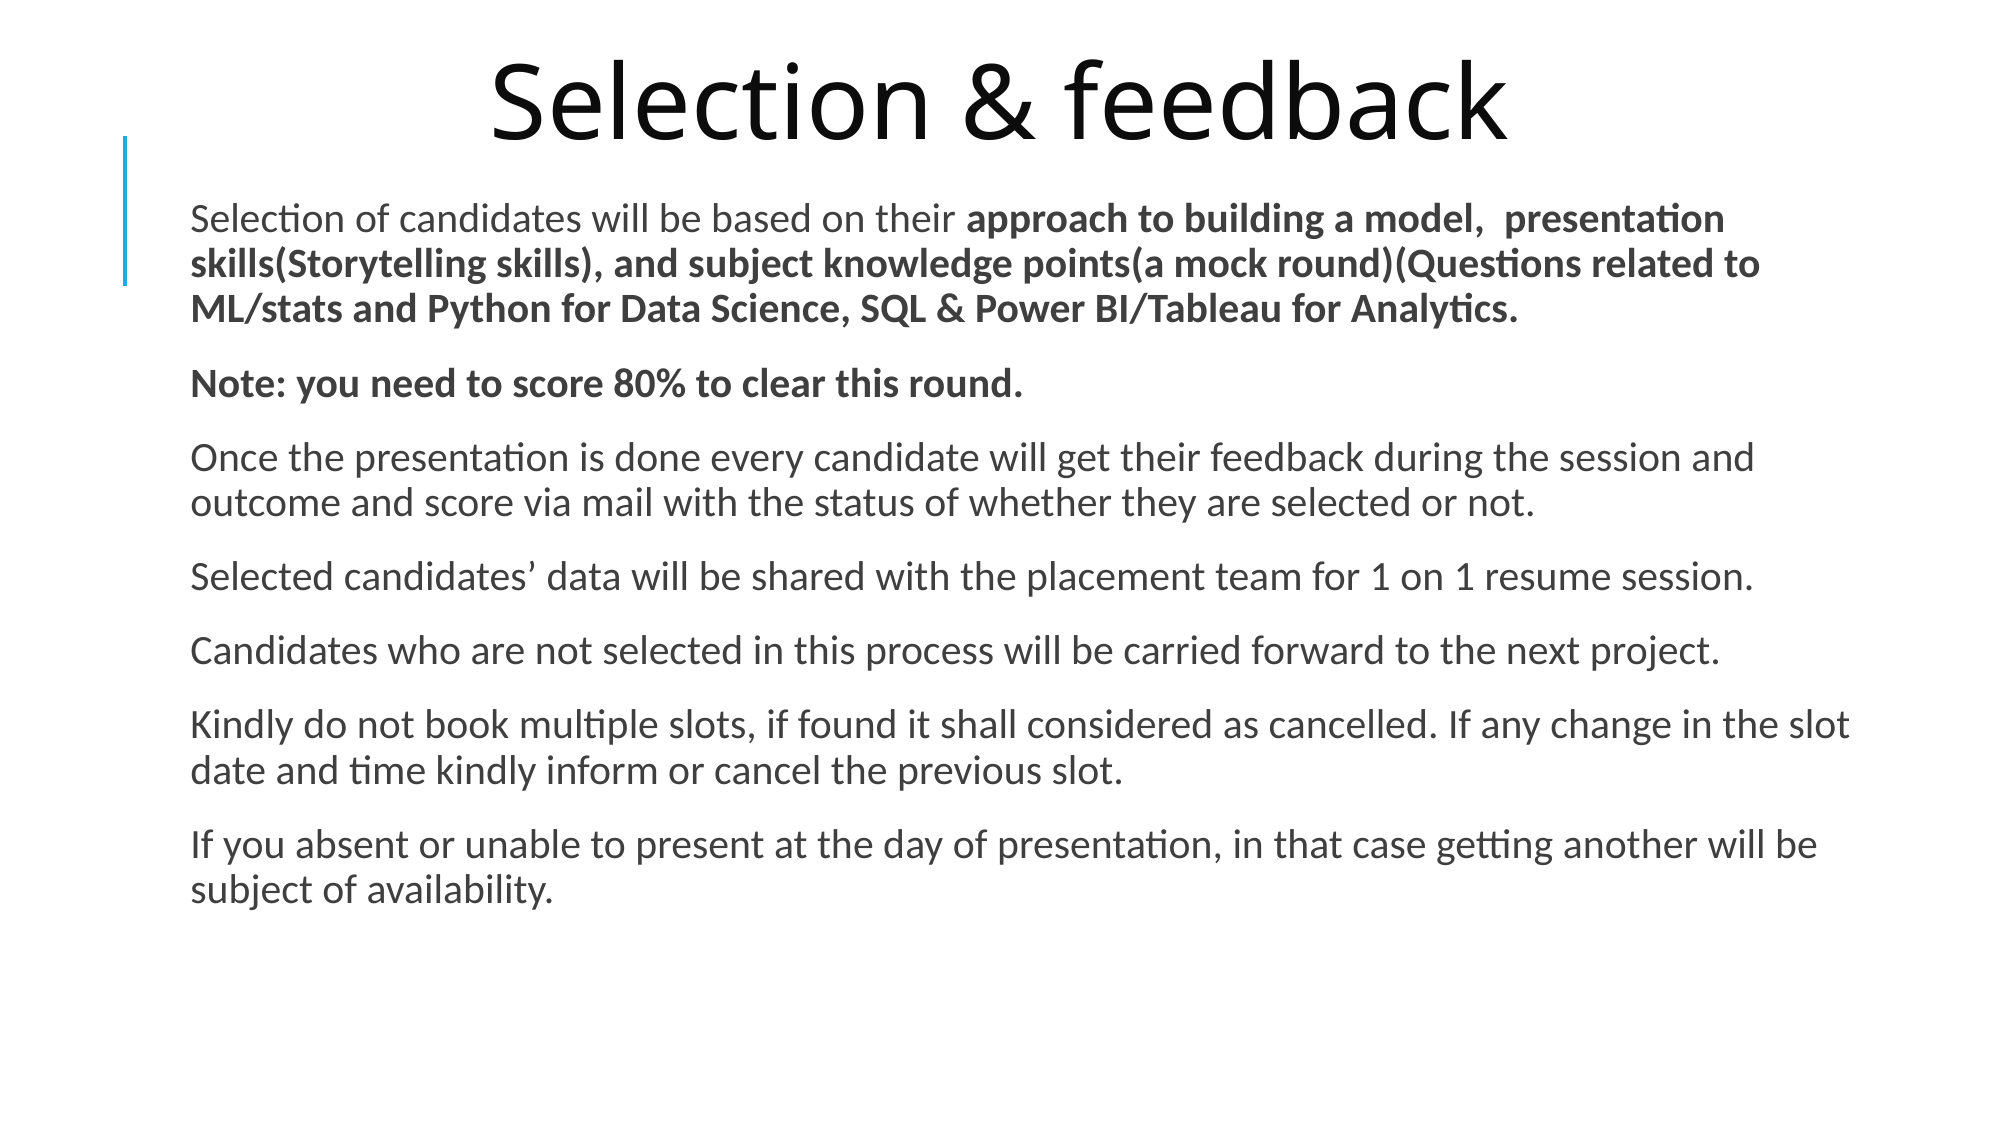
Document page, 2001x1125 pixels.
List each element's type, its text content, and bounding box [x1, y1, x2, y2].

title Selection & feedback [202, 49, 1798, 170]
list Selection of candidates will be based on their approach to building a model, presentation skills(Storytelling skills), and subject knowledge points(a mock round)(Questions related to ML/stats and Python for Data Science, SQL & Power BI/Tableau for Analytics. Note: you need to score 80% to clear this round. Once the presentation is done every candidate will get their feedback during the session and outcome and score via mail with the status of whether they are selected or not. Selected candidates’ data will be shared with the placement team for 1 on 1 resume session. Candidates who are not selected in this process will be carried forward to the next project. Kindly do not book multiple slots, if found it shall considered as cancelled. If any change in the slot date and time kindly inform or cancel the previous slot. If you absent or unable to present at the day of presentation, in that case getting another will be subject of availability. [168, 189, 1891, 1111]
